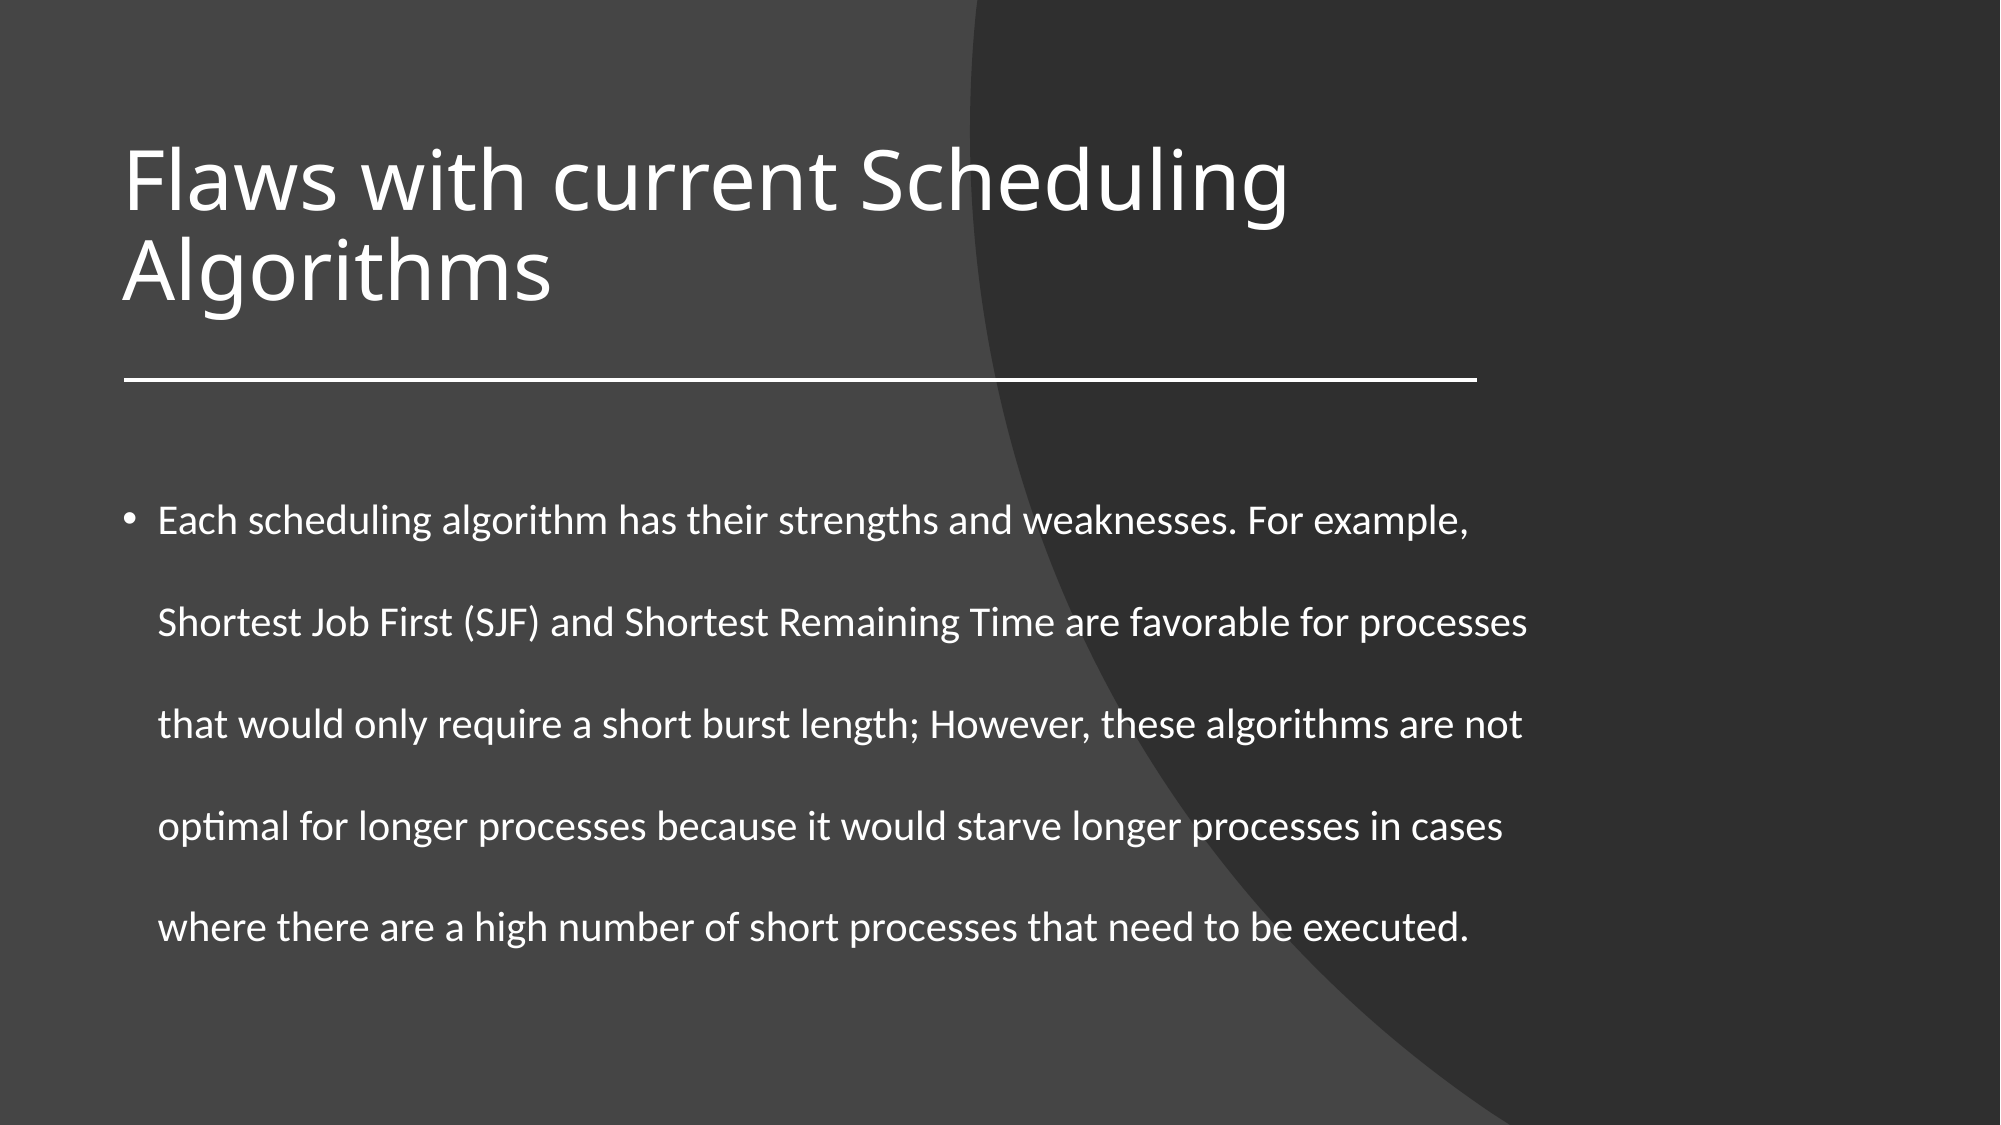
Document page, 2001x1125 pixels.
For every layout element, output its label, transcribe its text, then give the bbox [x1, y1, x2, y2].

list Each scheduling algorithm has their strengths and weaknesses. For example, Shortest Job First (SJF) and Shortest Remaining Time are favorable for processes that would only require a short burst length; However, these algorithms are not optimal for longer processes because it would starve longer processes in cases where there are a high number of short processes that need to be executed. [107, 433, 1544, 1049]
text_box [971, 0, 2000, 1125]
title Flaws with current Scheduling Algorithms [107, 59, 1586, 327]
